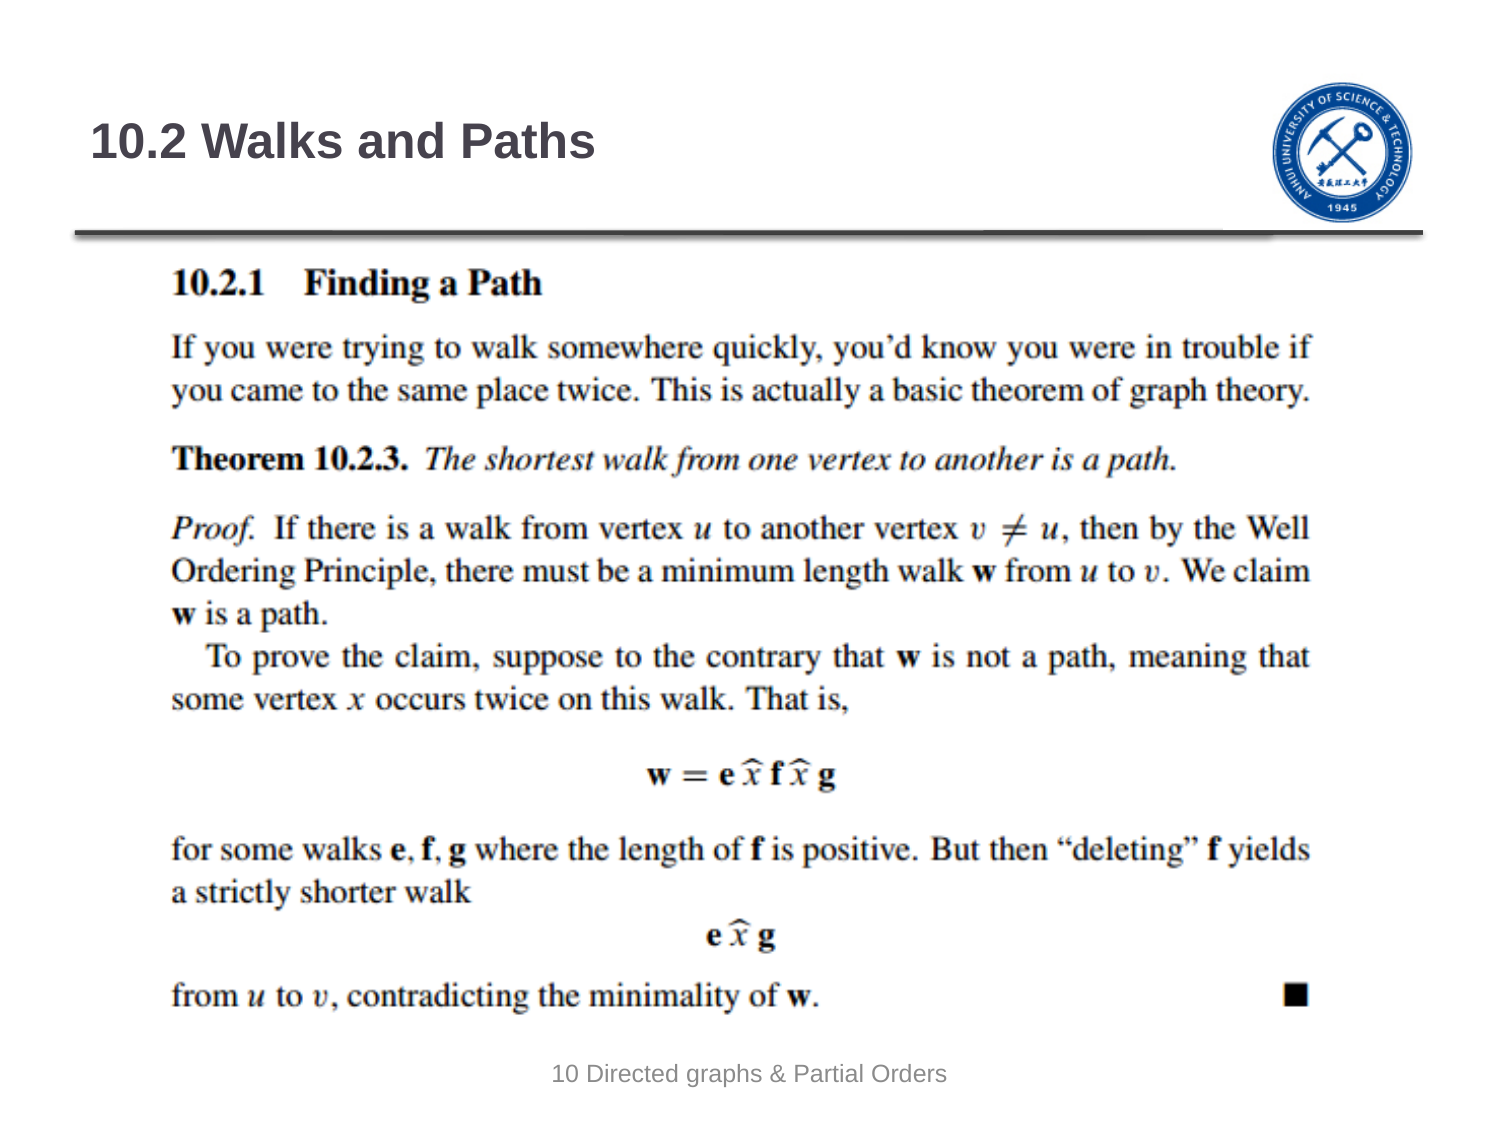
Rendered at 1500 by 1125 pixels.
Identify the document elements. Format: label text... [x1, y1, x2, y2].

picture [1223, 34, 1430, 230]
footer 10 Directed graphs & Partial Orders [512, 1042, 988, 1103]
title 10.2 Walks and Paths [74, 44, 1272, 233]
picture [166, 259, 1332, 1019]
